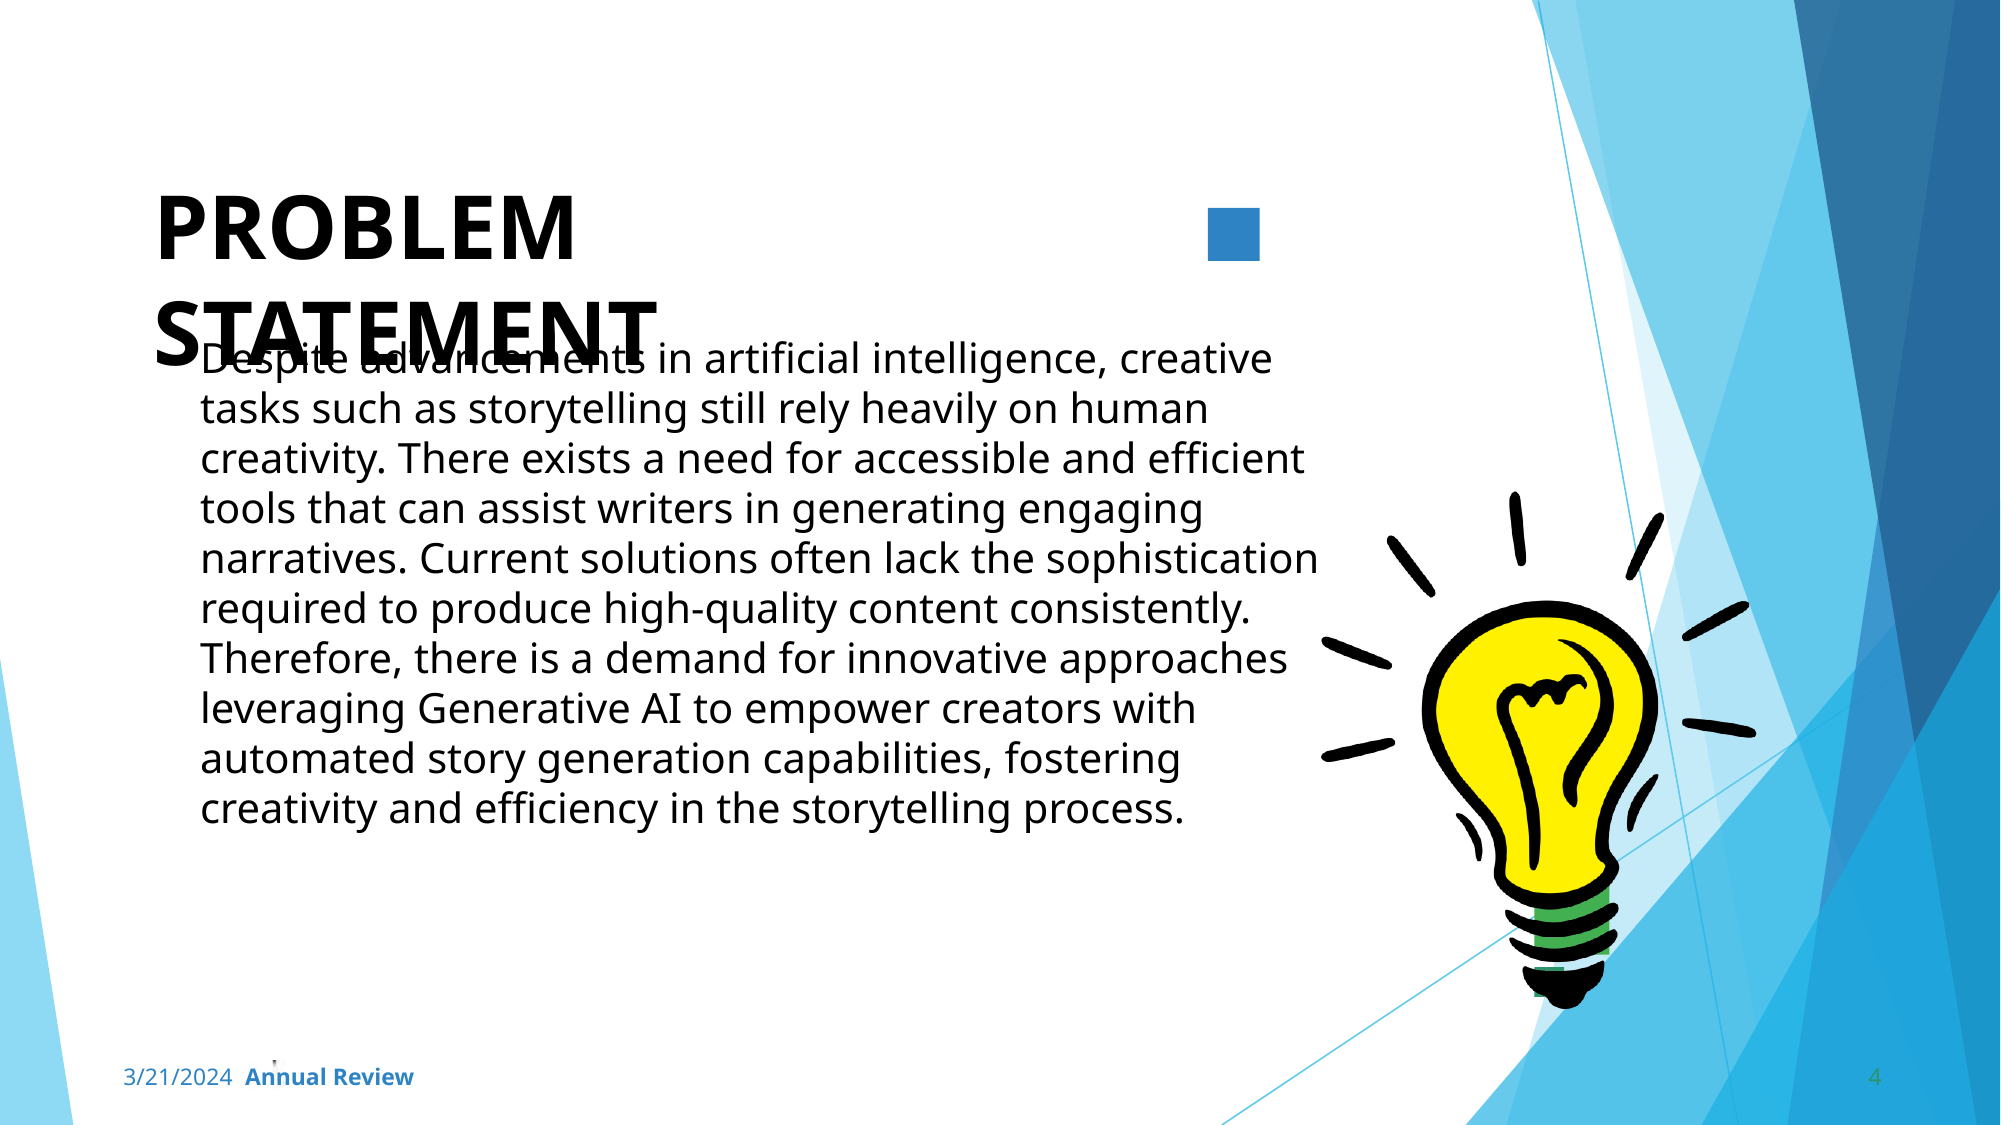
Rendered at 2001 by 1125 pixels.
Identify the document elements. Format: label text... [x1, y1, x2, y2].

picture [110, 1060, 463, 1094]
slide_number ‹#› [1849, 1061, 1890, 1125]
text_box [1207, 207, 1260, 261]
text_box Despite advancements in artificial intelligence, creative tasks such as storytelling still rely heavily on human creativity. There exists a need for accessible and efficient tools that can assist writers in generating engaging narratives. Current solutions often lack the sophistication required to produce high-quality content consistently. Therefore, there is a demand for innovative approaches leveraging Generative AI to empower creators with automated story generation capabilities, fostering creativity and efficiency in the storytelling process. [185, 316, 1345, 913]
title PROBLEM STATEMENT [151, 168, 1077, 384]
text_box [1310, 480, 1765, 1016]
